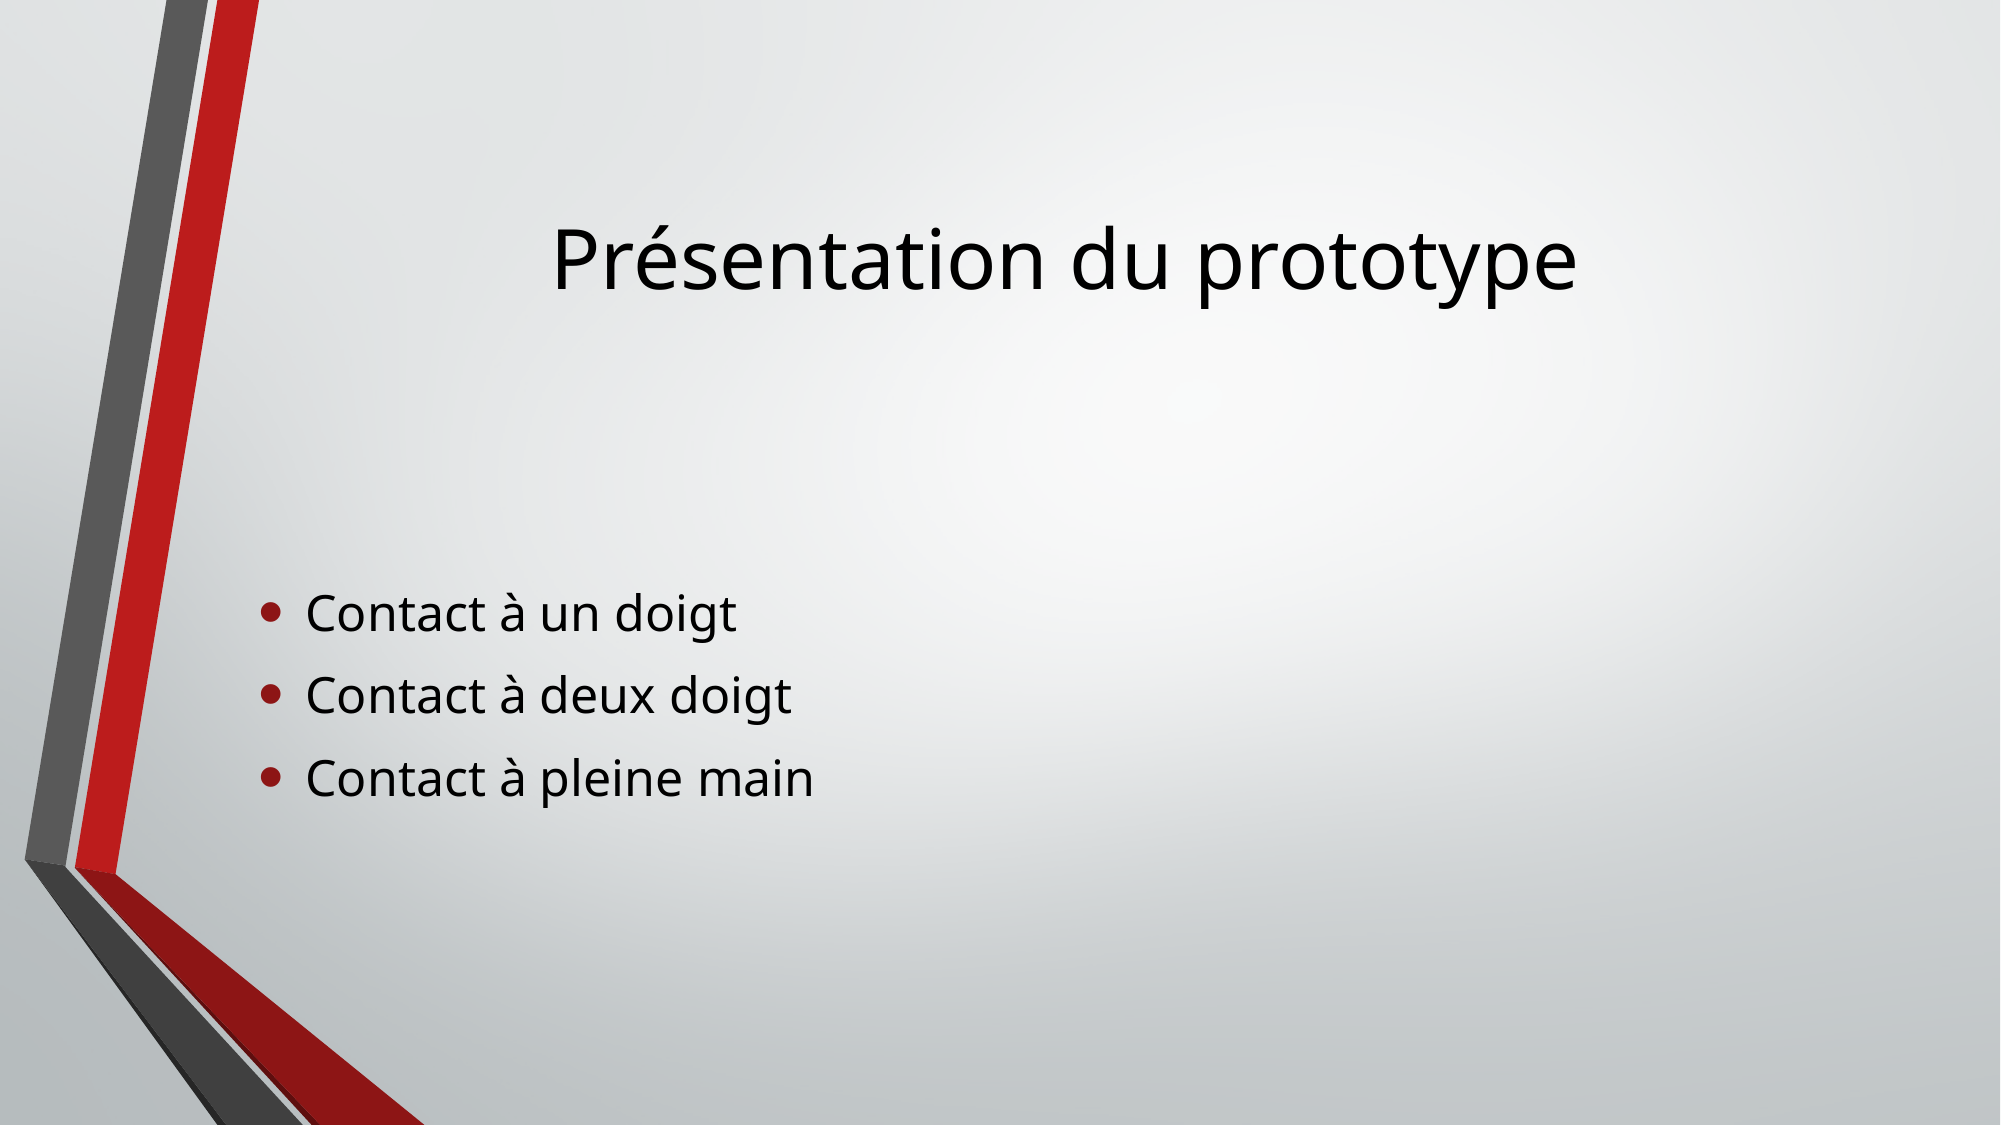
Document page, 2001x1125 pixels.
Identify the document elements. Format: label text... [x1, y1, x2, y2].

list Contact à un doigt Contact à deux doigt Contact à pleine main [243, 437, 1887, 950]
title Présentation du prototype [243, 112, 1887, 400]
